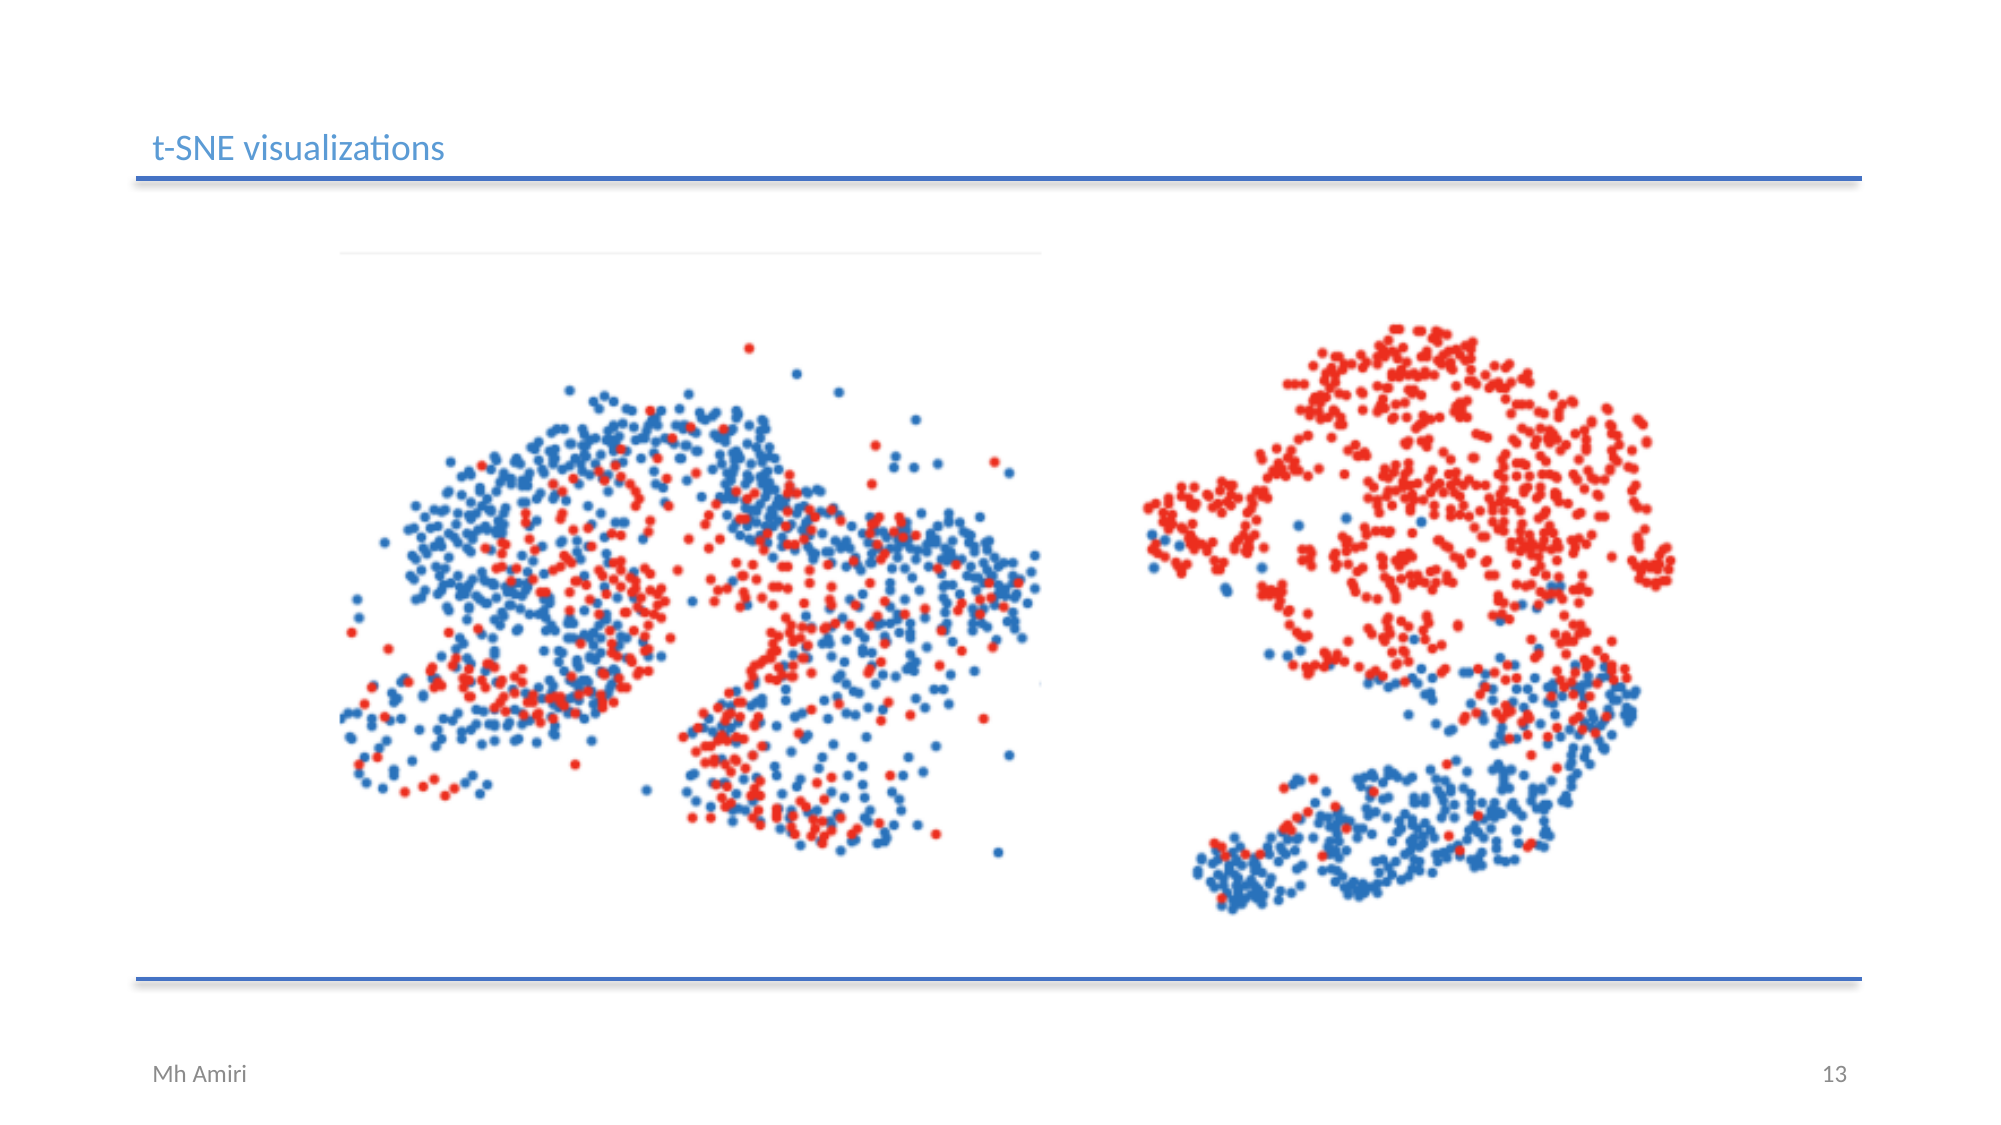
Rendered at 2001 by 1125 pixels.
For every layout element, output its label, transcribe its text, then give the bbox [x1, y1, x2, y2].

slide_number 13 [1412, 1042, 1863, 1103]
text_box t-SNE visualizations [137, 115, 1138, 176]
footer Mh Amiri [137, 1042, 813, 1103]
picture [250, 203, 1748, 955]
